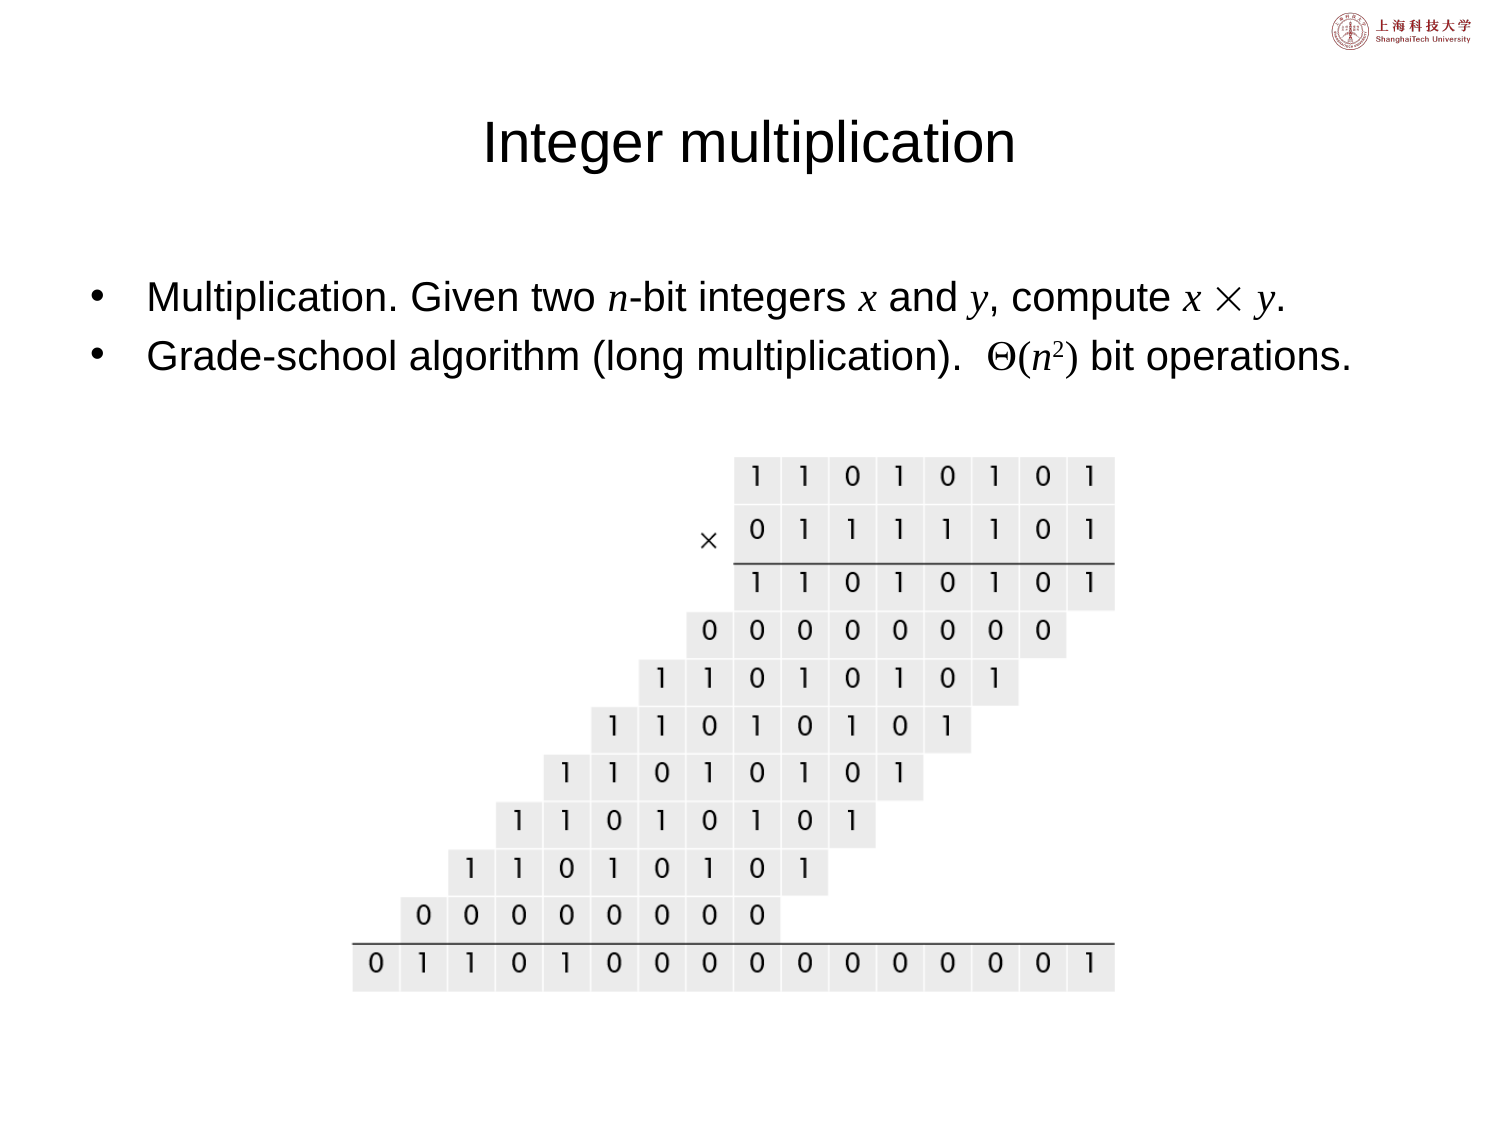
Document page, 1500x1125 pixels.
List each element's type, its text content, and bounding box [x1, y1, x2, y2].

list Multiplication. Given two n-bit integers x and y, compute x ´ y. Grade-school algorithm (long multiplication). Q(n2) bit operations. [74, 262, 1426, 1006]
title Integer multiplication [74, 44, 1426, 233]
picture [324, 420, 1152, 1015]
picture [1327, 0, 1478, 109]
